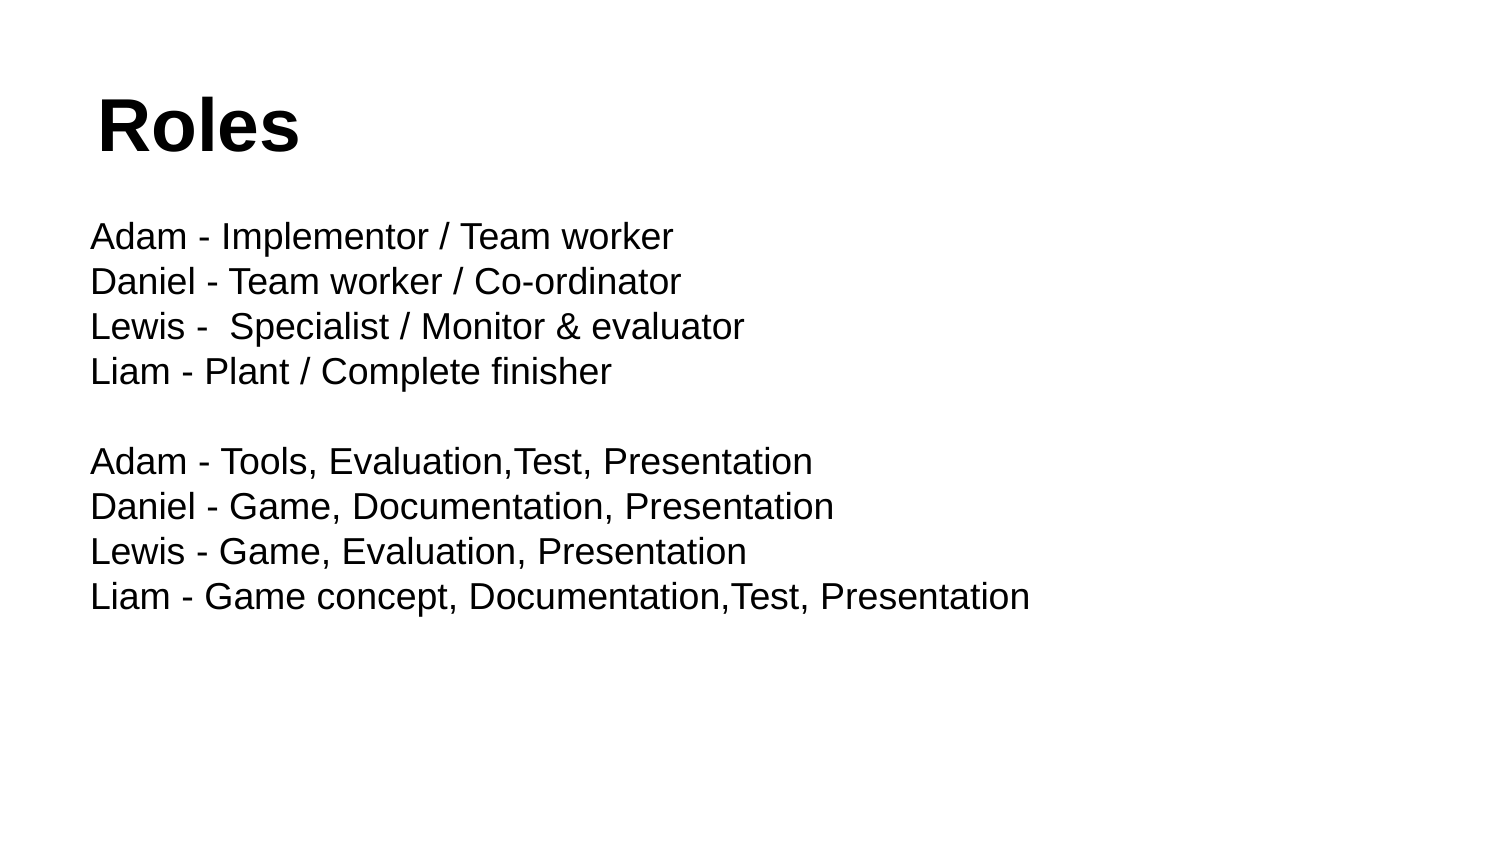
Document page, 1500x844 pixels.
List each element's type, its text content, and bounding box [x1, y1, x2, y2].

title Roles [82, 41, 1433, 182]
list Adam - Implementor / Team worker Daniel - Team worker / Co-ordinator Lewis - Specialist / Monitor & evaluator Liam - Plant / Complete finisher Adam - Tools, Evaluation,Test, Presentation Daniel - Game, Documentation, Presentation Lewis - Game, Evaluation, Presentation Liam - Game concept, Documentation,Test, Presentation [75, 196, 1425, 808]
